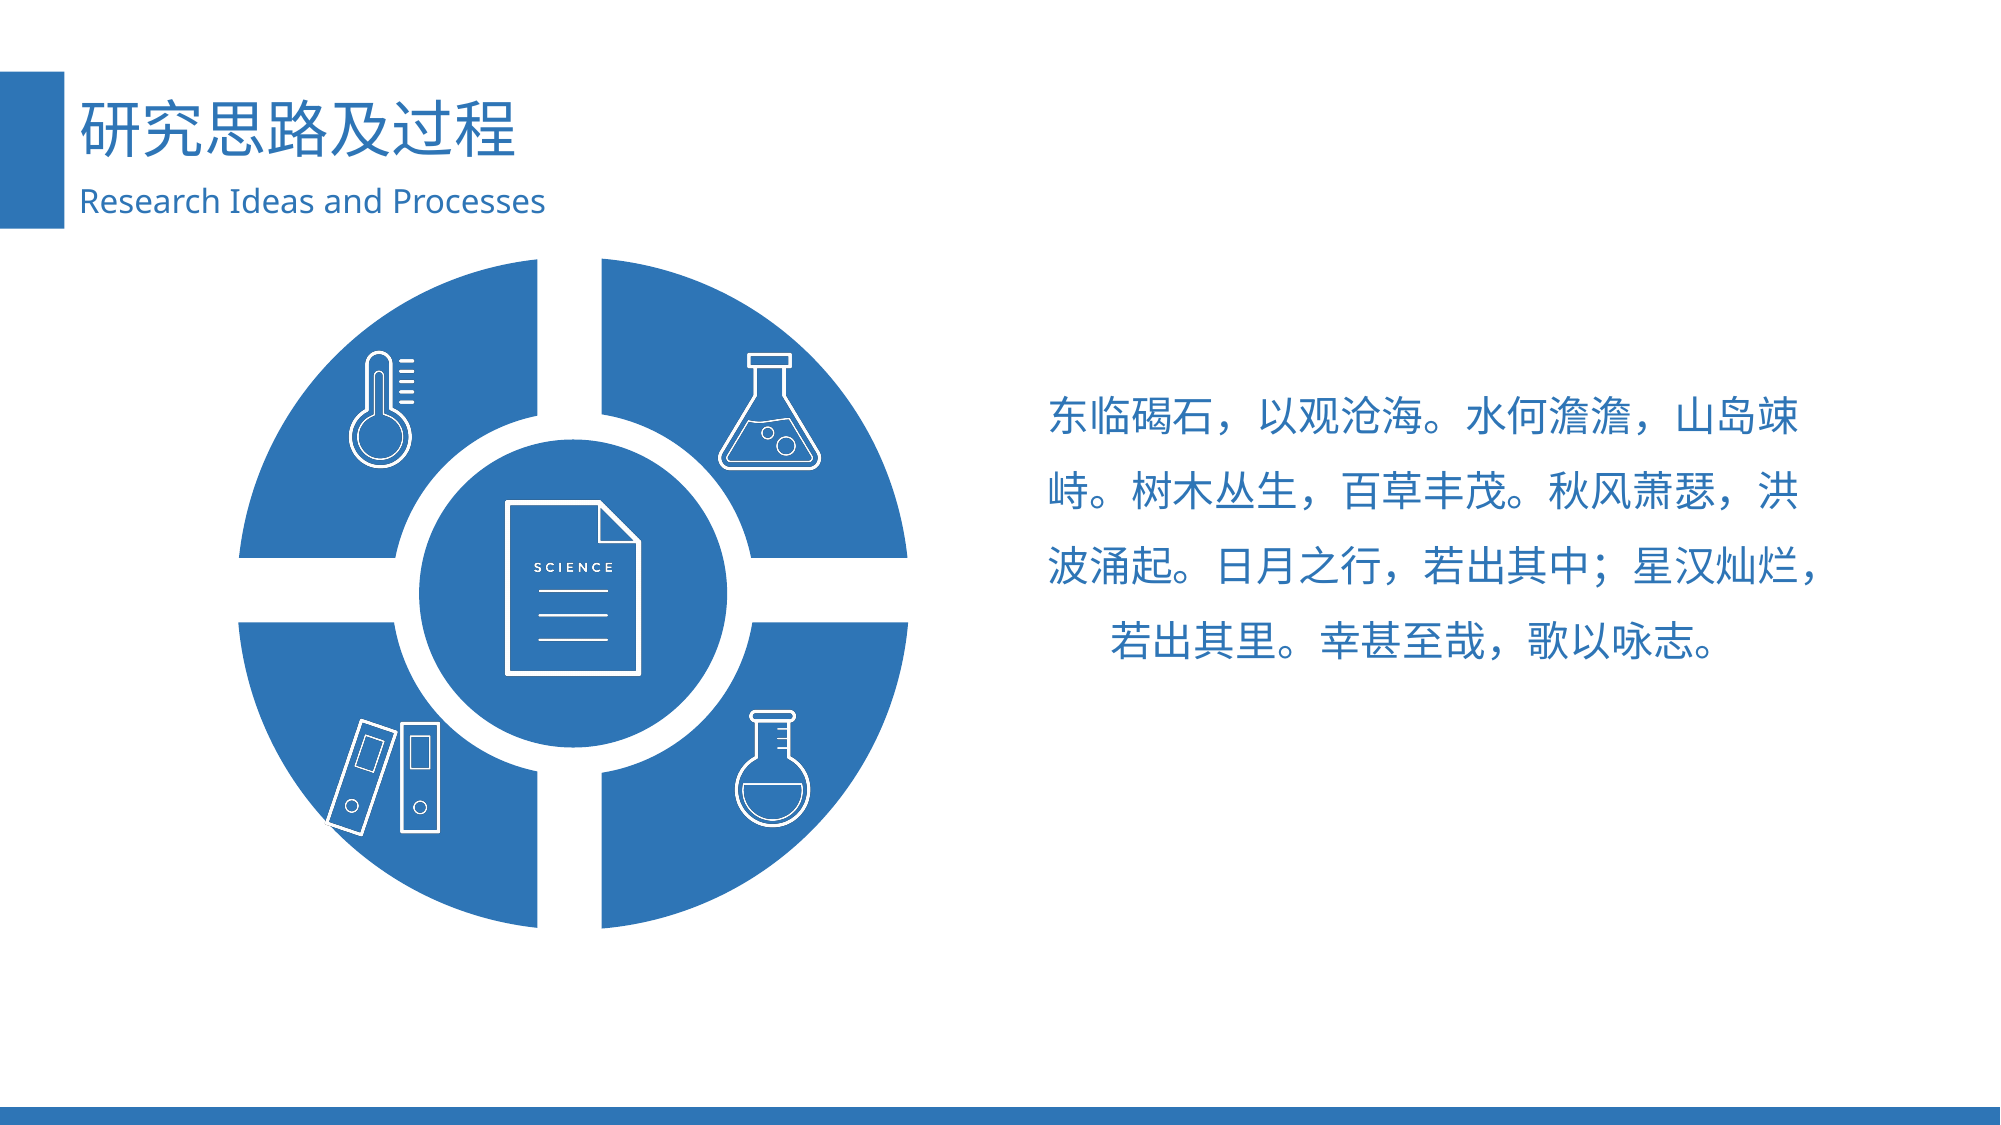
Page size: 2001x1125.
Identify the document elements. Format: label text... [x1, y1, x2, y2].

picture [322, 350, 441, 469]
text_box 东临碣石，以观沧海。水何澹澹，山岛竦峙。树木丛生，百草丰茂。秋风萧瑟，洪波涌起。日月之行，若出其中；星汉灿烂，若出其里。幸甚至哉，歌以咏志。 [1019, 356, 1827, 672]
picture [322, 718, 442, 837]
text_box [64, 82, 1011, 229]
text_box [0, 1106, 2000, 1125]
picture [712, 709, 832, 828]
text_box [0, 71, 65, 230]
picture [710, 351, 829, 471]
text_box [208, 228, 932, 952]
picture [484, 499, 662, 677]
